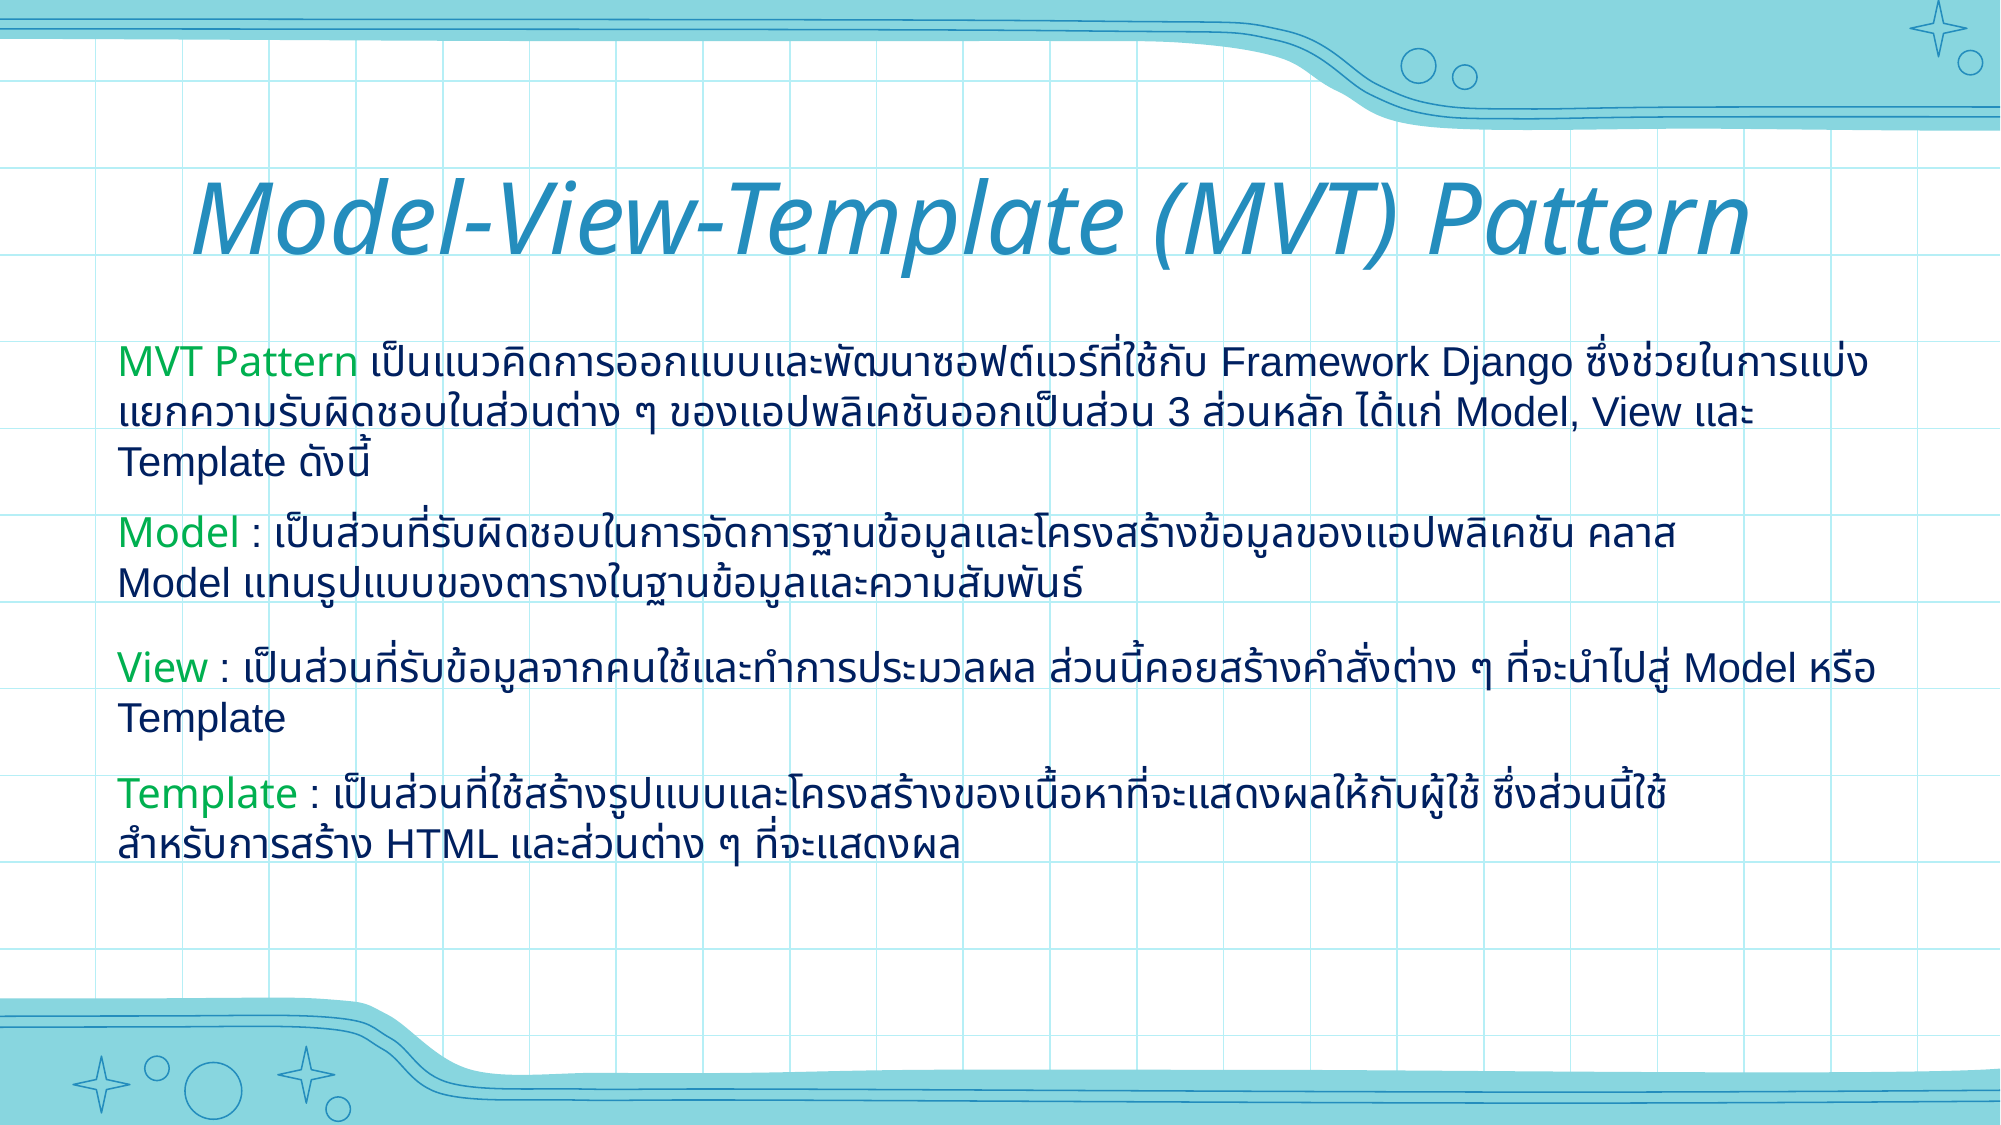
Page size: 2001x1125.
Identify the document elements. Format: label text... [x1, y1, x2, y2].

title Model-View-Template (MVT) Pattern [0, 137, 1944, 290]
text_box Template : เป็นส่วนที่ใช้สร้างรูปแบบและโครงสร้างของเนื้อหาที่จะแสดงผลให้กับผู้ใช้ ซึ่งส่วนนี้ใช้สำหรับการสร้าง HTML และส่วนต่าง ๆ ที่จะแสดงผล [102, 759, 1757, 875]
text_box View : เป็นส่วนที่รับข้อมูลจากคนใช้และทำการประมวลผล ส่วนนี้คอยสร้างคำสั่งต่าง ๆ ที่จะนำไปสู่ Model หรือ Template [102, 633, 2000, 749]
text_box Model : เป็นส่วนที่รับผิดชอบในการจัดการฐานข้อมูลและโครงสร้างข้อมูลของแอปพลิเคชัน คลาส Model แทนรูปแบบของตารางในฐานข้อมูลและความสัมพันธ์ [102, 498, 1790, 613]
text_box MVT Pattern เป็นแนวคิดการออกแบบและพัฒนาซอฟต์แวร์ที่ใช้กับ Framework Django ซึ่งช่วยในการแบ่งแยกความรับผิดชอบในส่วนต่าง ๆ ของแอปพลิเคชันออกเป็นส่วน 3 ส่วนหลัก ได้แก่ Model, View และ Template ดังนี้ [102, 327, 1941, 493]
